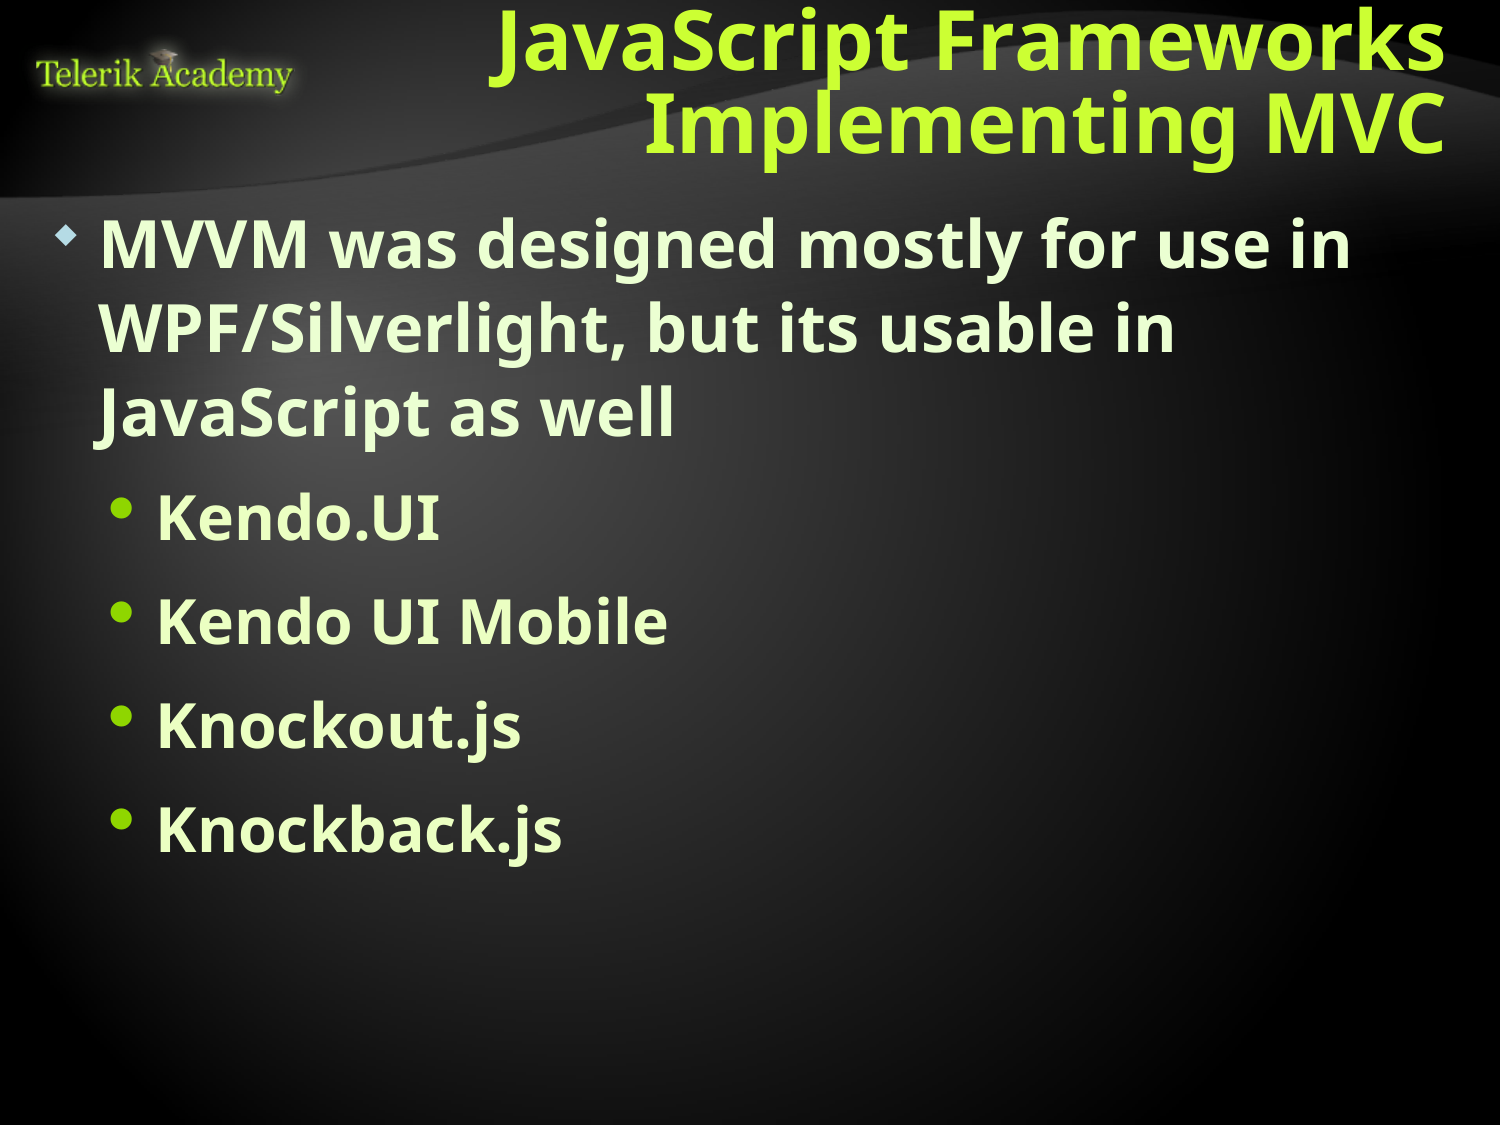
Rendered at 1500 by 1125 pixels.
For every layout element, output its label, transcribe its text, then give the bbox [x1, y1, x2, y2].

list MVVM was designed mostly for use in WPF/Silverlight, but its usable in JavaScript as well Kendo.UI Kendo UI Mobile Knockout.js Knockback.js [37, 190, 1463, 1091]
picture [0, 0, 1500, 1125]
title JavaScript Frameworks Implementing MVC [300, 18, 1463, 156]
